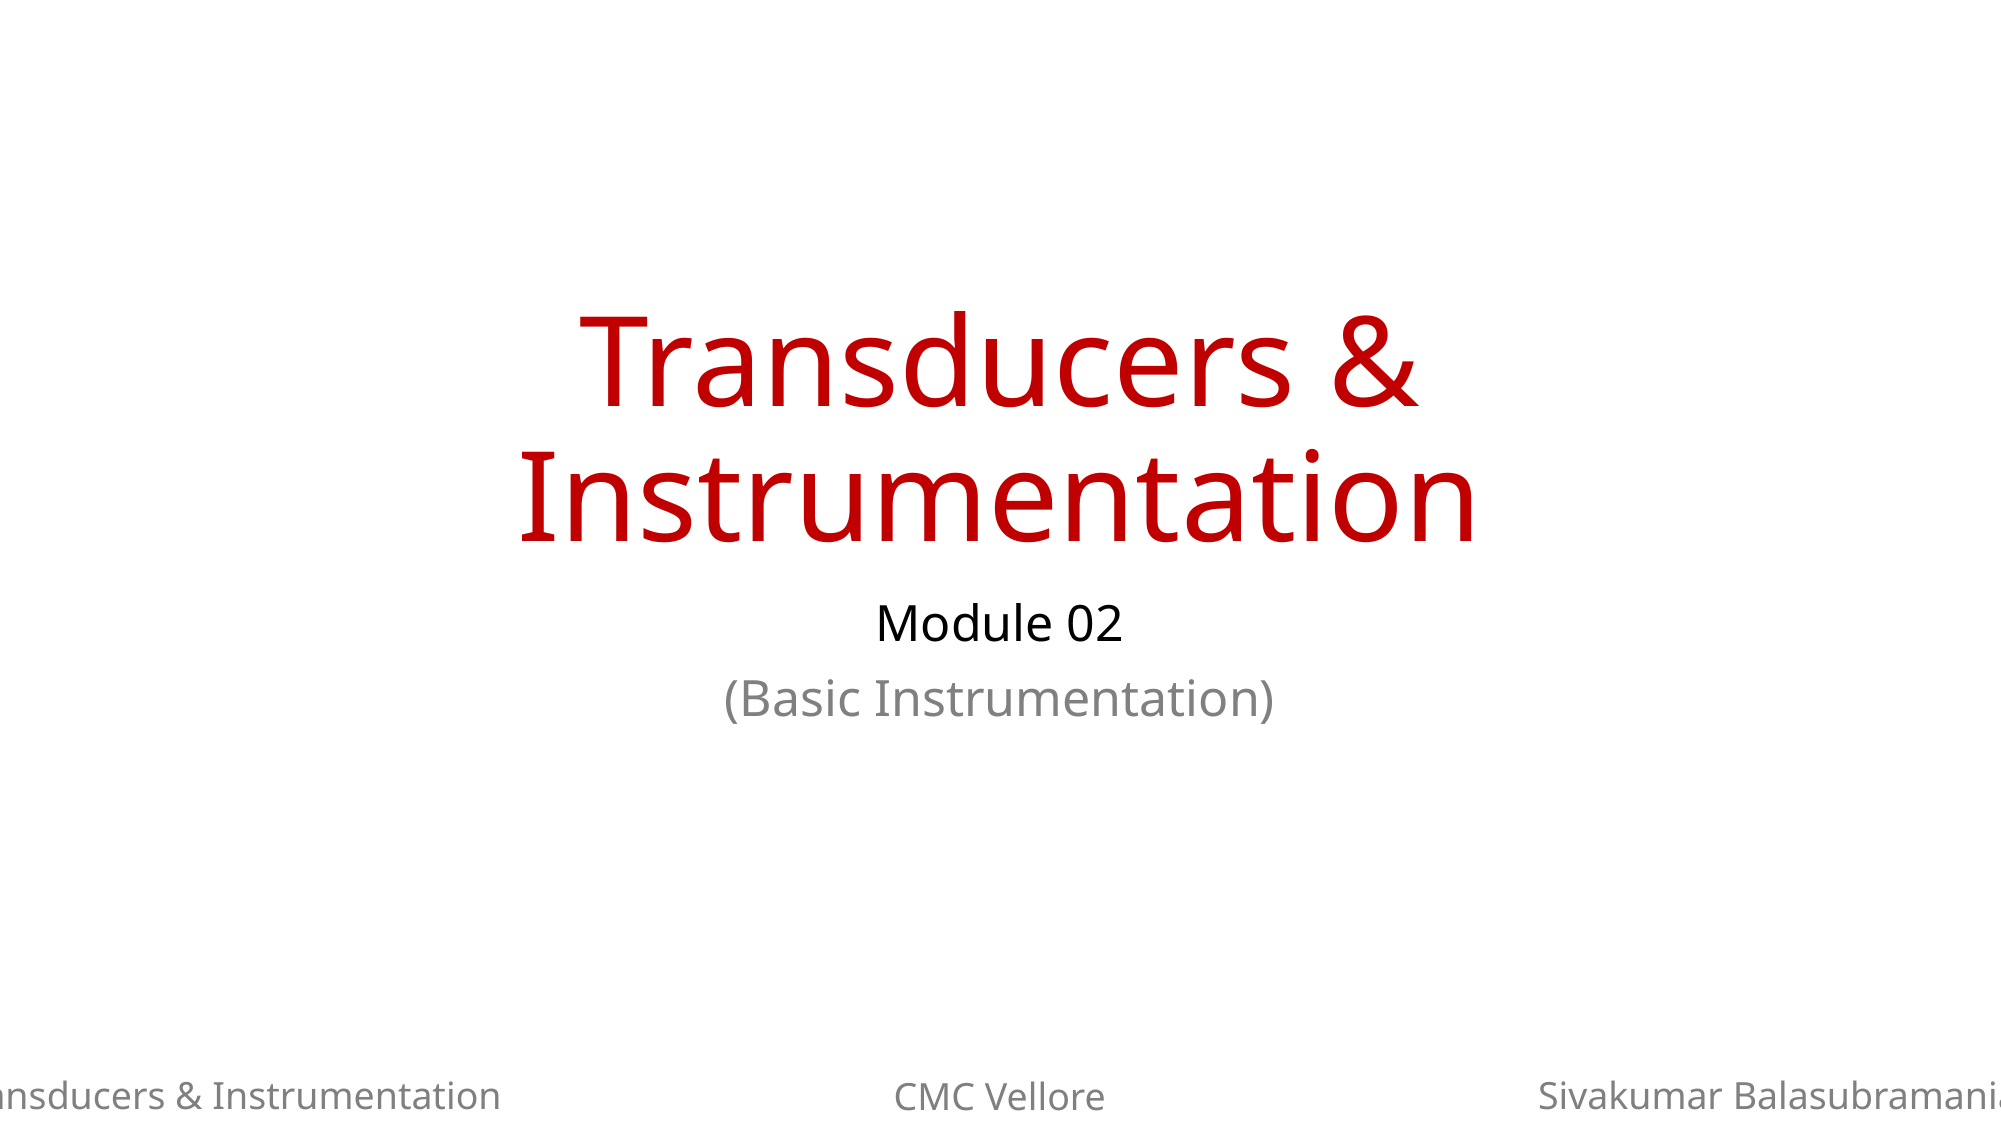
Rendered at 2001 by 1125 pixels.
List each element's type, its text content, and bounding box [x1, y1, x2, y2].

title Transducers & Instrumentation [249, 184, 1750, 576]
subtitle Module 02 (Basic Instrumentation) [249, 590, 1750, 863]
